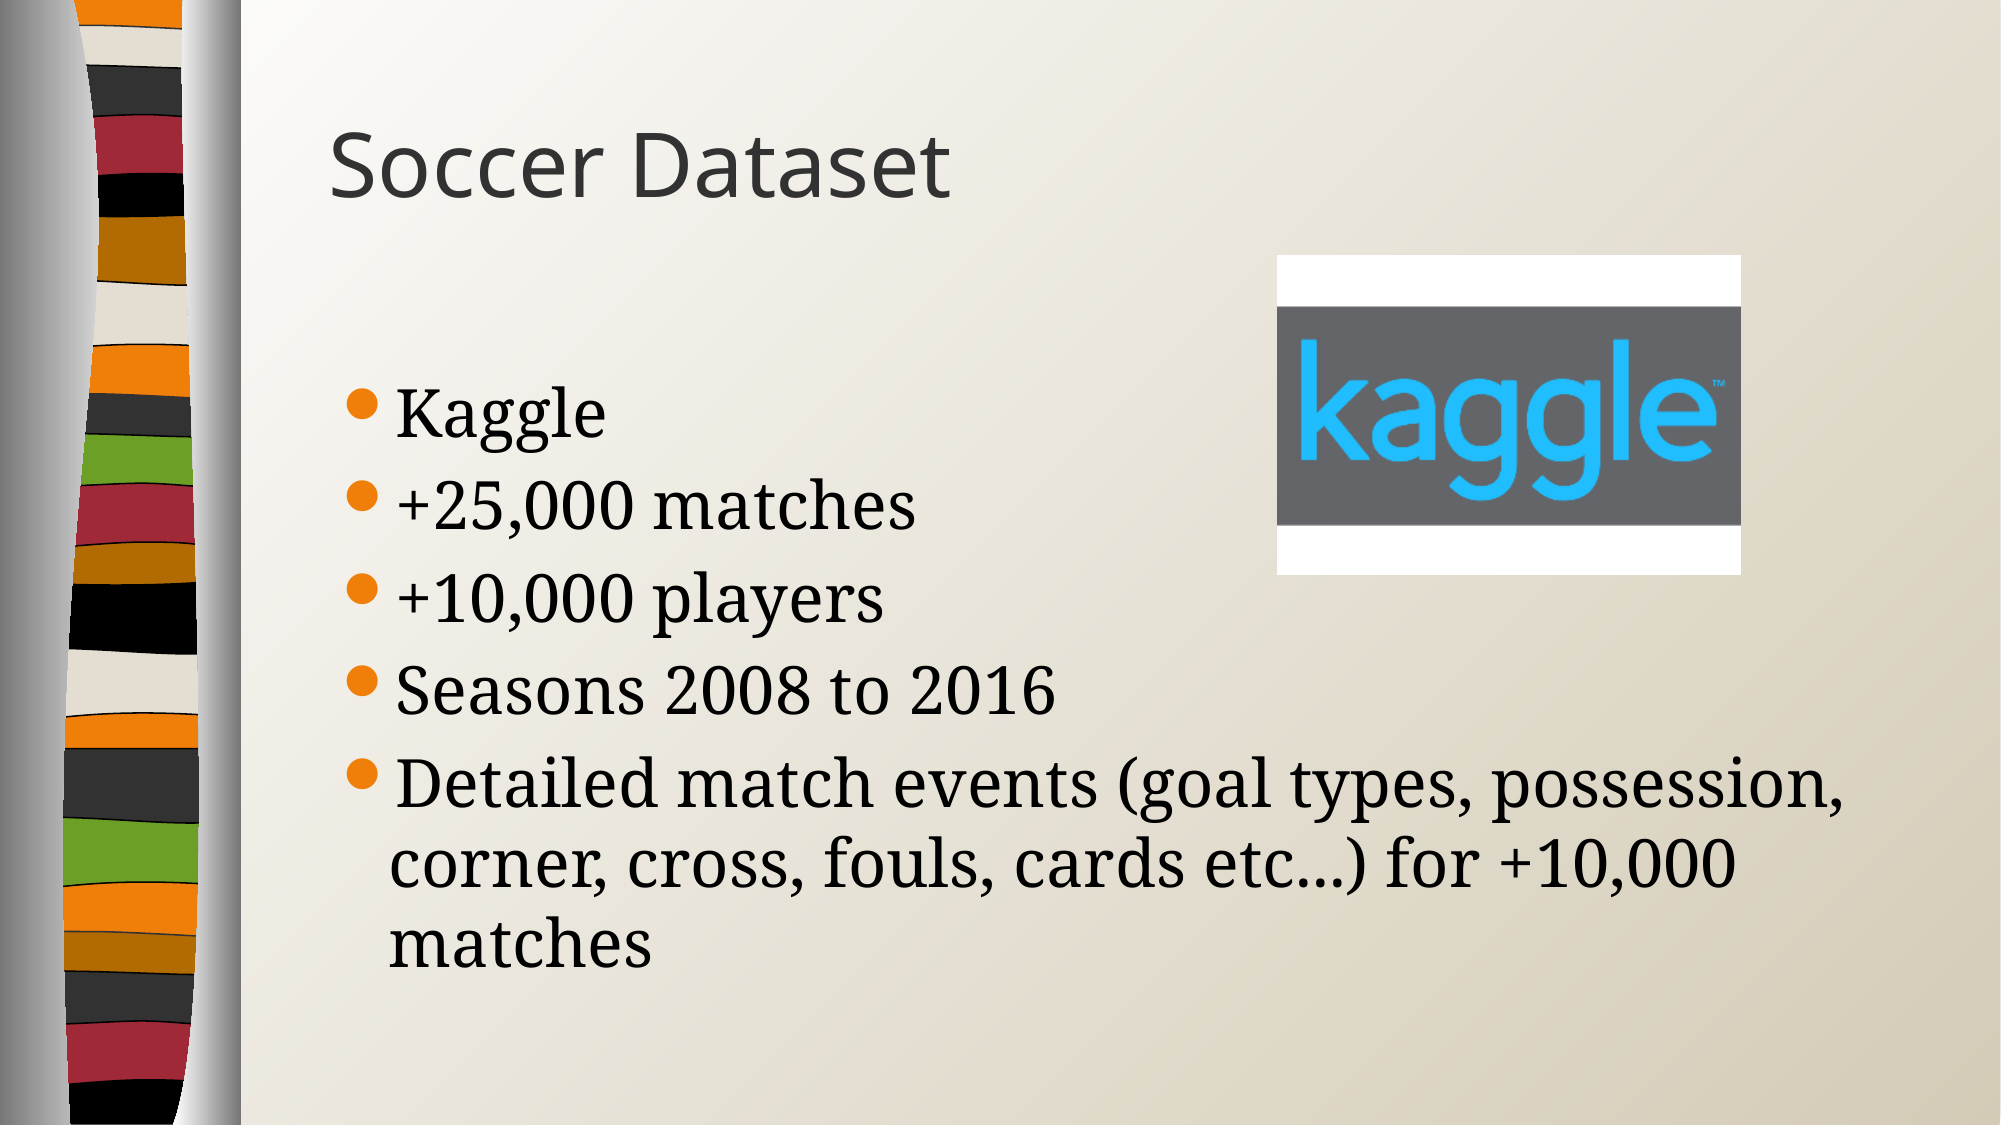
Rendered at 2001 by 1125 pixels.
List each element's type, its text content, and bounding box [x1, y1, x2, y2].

picture [1277, 255, 1741, 575]
list Kaggle +25,000 matches +10,000 players Seasons 2008 to 2016 Detailed match events (goal types, possession, corner, cross, fouls, cards etc...) for +10,000 matches [313, 363, 1954, 1125]
title Soccer Dataset [313, 68, 1954, 256]
